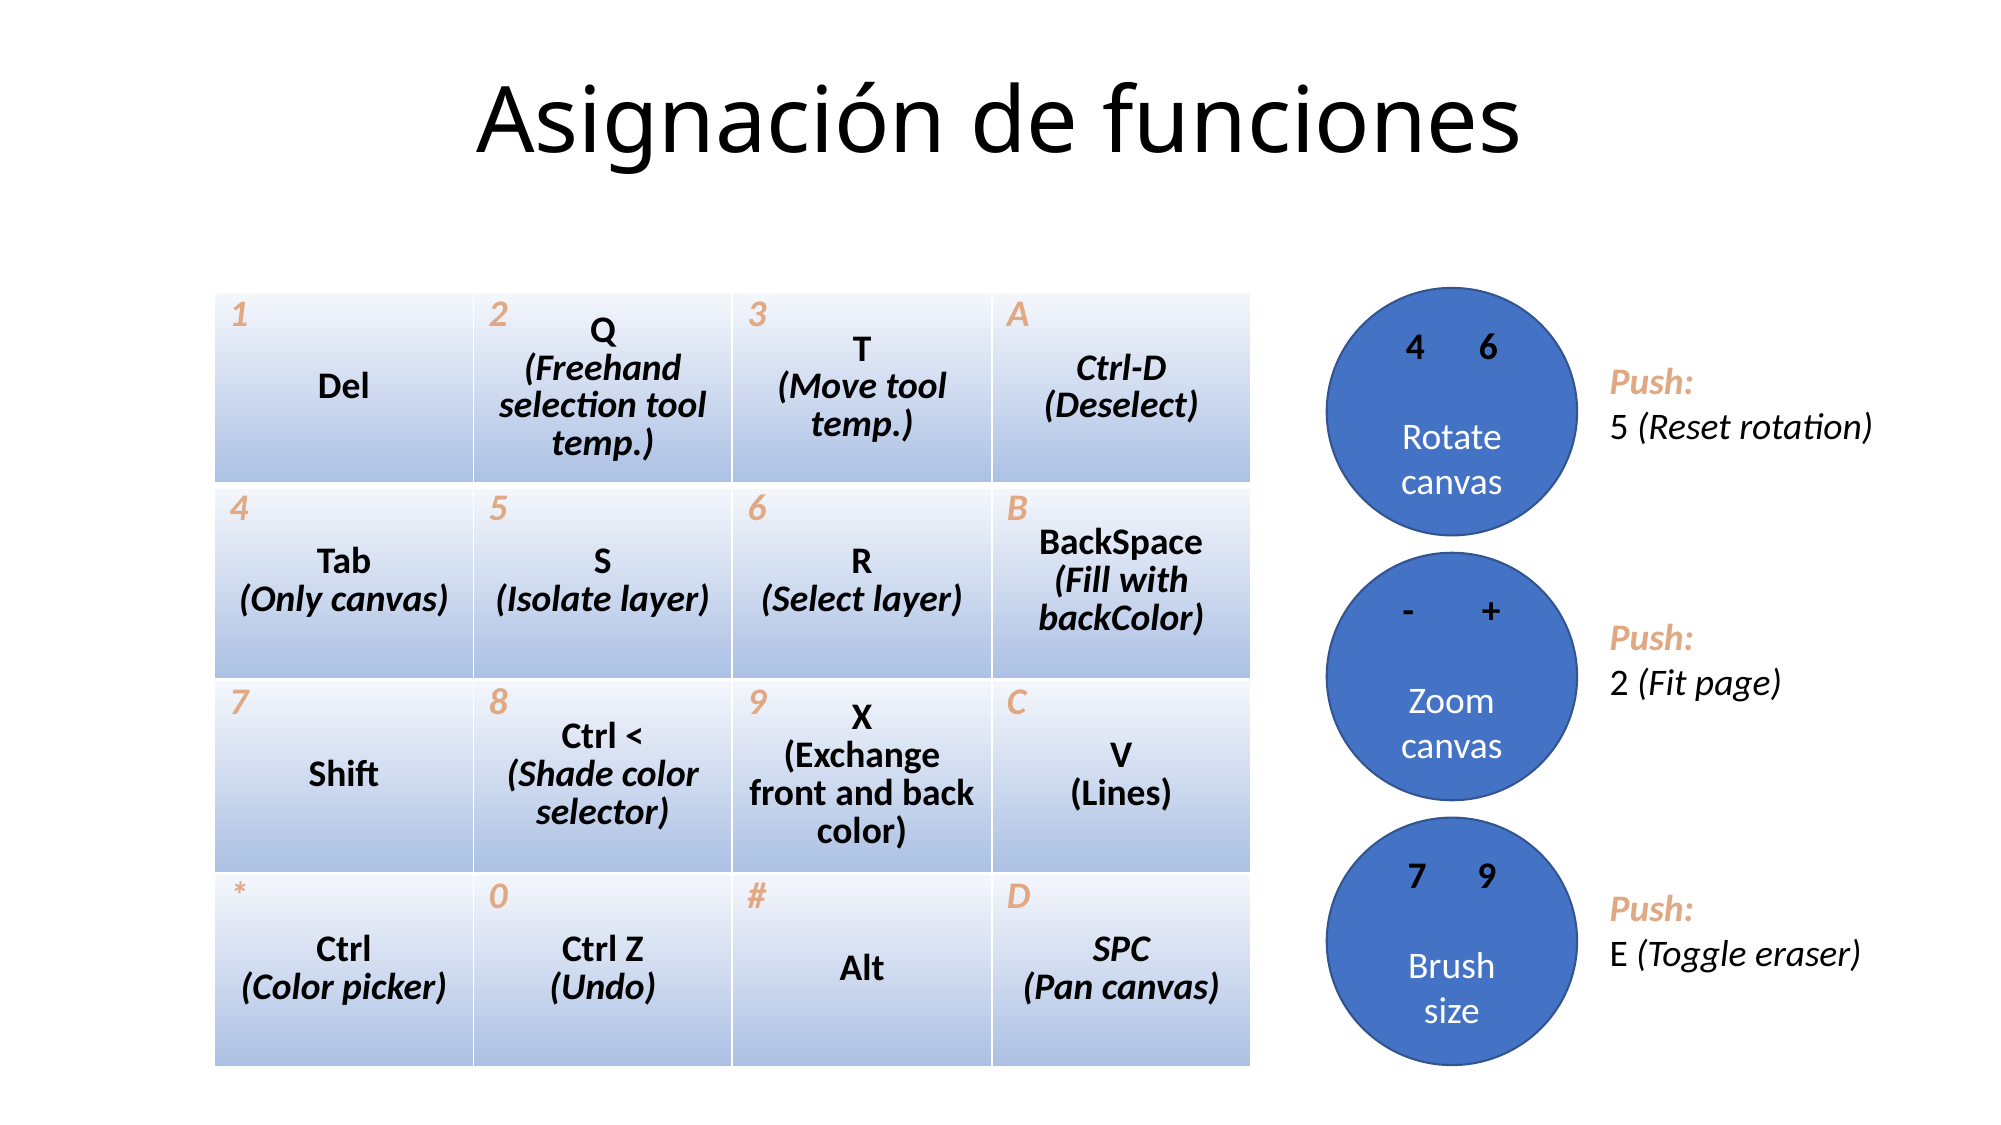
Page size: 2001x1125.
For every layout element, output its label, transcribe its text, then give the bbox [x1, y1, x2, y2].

title Asignación de funciones [137, 59, 1863, 187]
table_cell SPC (Pan canvas) [993, 875, 1250, 1067]
text_box Push: E (Toggle eraser) [1594, 877, 1934, 982]
table_cell Ctrl (Color picker) [215, 875, 473, 1067]
table_cell S (Isolate layer) [474, 489, 731, 679]
table_cell BackSpace (Fill with backColor) [993, 489, 1250, 679]
table_cell V (Lines) [993, 681, 1250, 873]
text_box - + Zoom canvas [1325, 551, 1579, 802]
table_header Q (Freehand selection tool temp.) [474, 293, 731, 484]
table_header Ctrl-D (Deselect) [993, 293, 1250, 484]
text_box 7 9 Brush size [1325, 816, 1579, 1067]
text_box Push: 2 (Fit page) [1594, 605, 1934, 711]
table_cell Alt [733, 875, 991, 1067]
table_cell X (Exchange front and back color) [733, 681, 991, 873]
text_box 6 Rotate canvas [1325, 286, 1579, 537]
table_cell Ctrl Z (Undo) [474, 875, 731, 1067]
text_box Push: 5 (Reset rotation) [1594, 349, 1934, 455]
table_cell Ctrl < (Shade color selector) [474, 681, 731, 873]
table_cell Shift [215, 681, 473, 873]
table_cell R (Select layer) [733, 489, 991, 679]
table_header T (Move tool temp.) [733, 293, 991, 484]
table_header Del [215, 293, 473, 484]
table_cell Tab (Only canvas) [215, 489, 473, 679]
